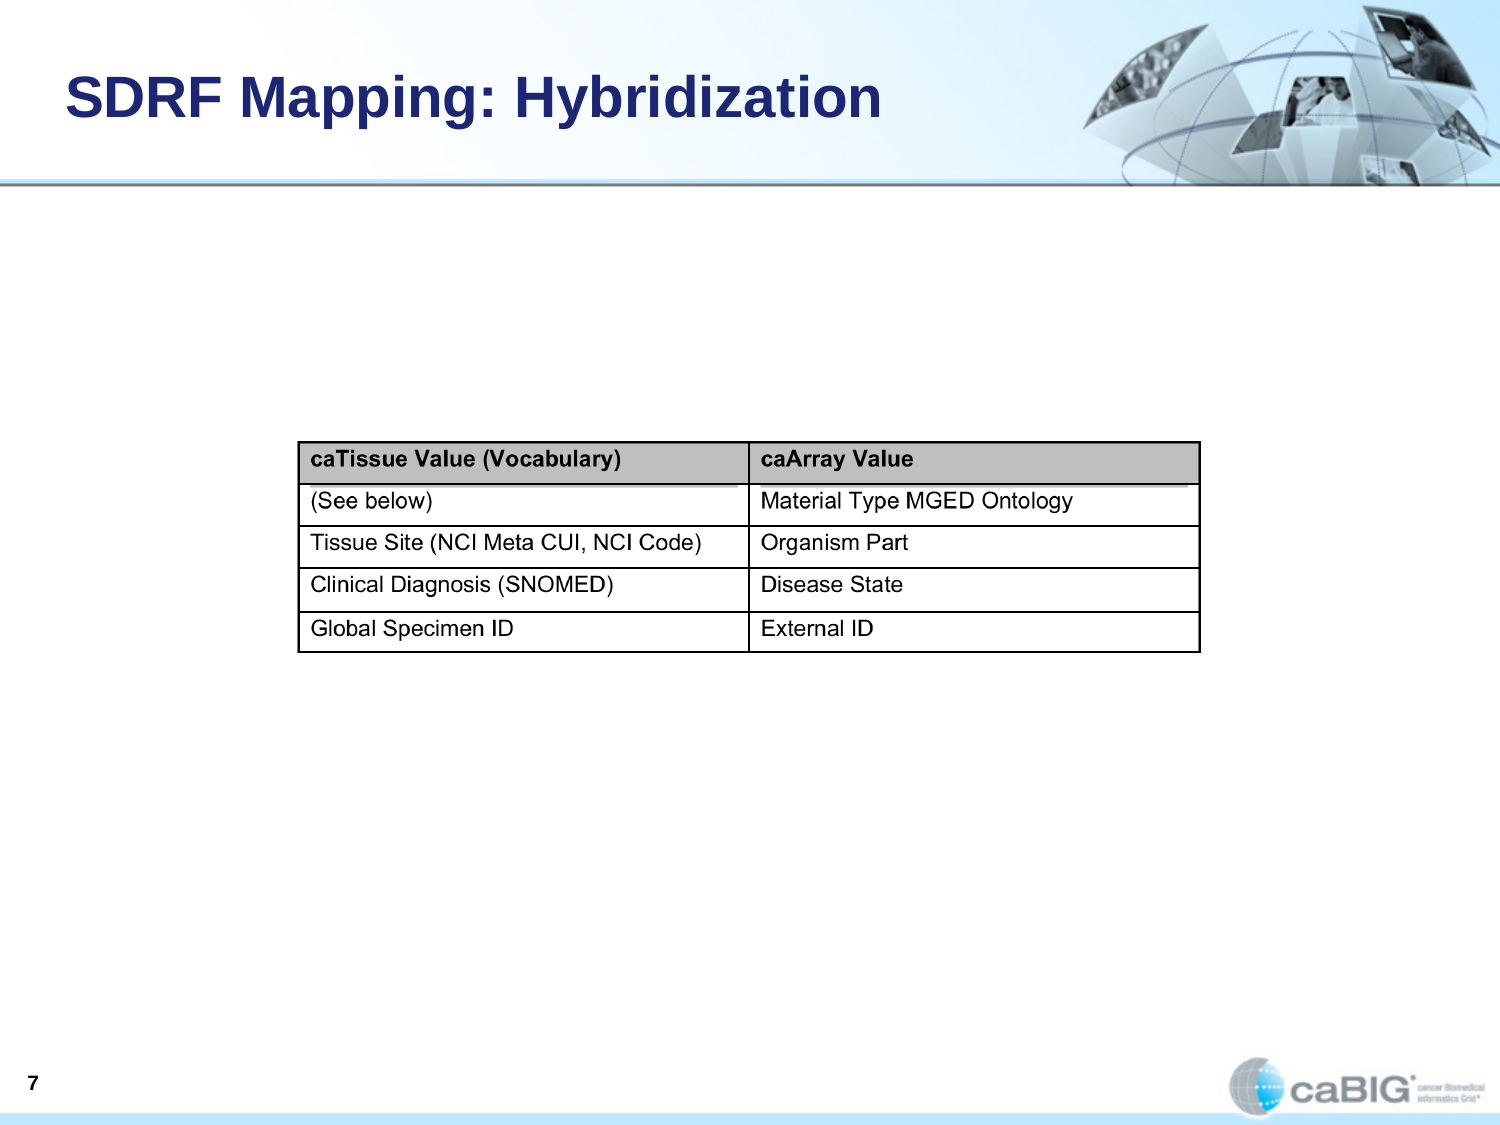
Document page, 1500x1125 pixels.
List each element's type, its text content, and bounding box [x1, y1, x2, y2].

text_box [287, 441, 1213, 684]
picture [0, 0, 1500, 1125]
title SDRF Mapping: Hybridization [49, 0, 1176, 188]
